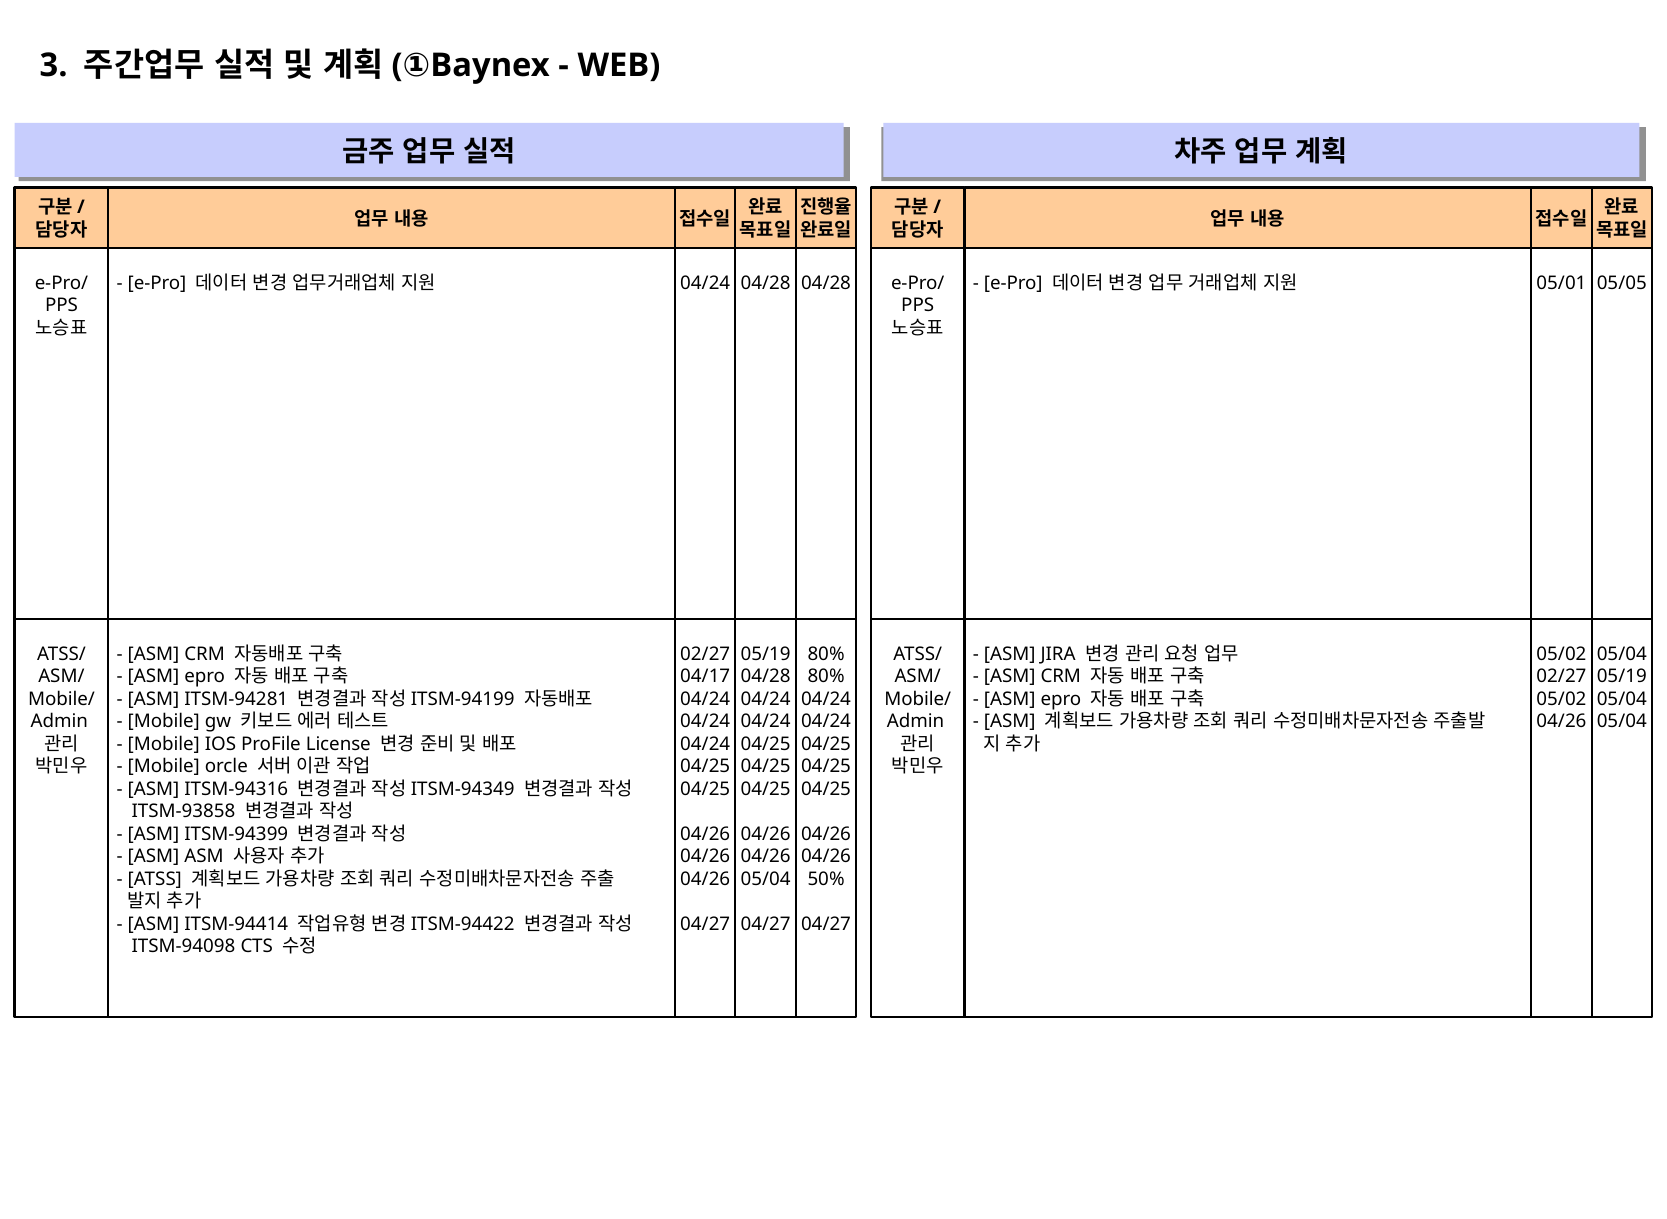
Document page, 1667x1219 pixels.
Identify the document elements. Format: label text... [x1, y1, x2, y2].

text_box 05/04 05/19 05/04 05/04 [1592, 618, 1653, 1017]
text_box 3. 주간업무 실적 및 계획(①Baynex - WEB) [39, 43, 1019, 107]
text_box 05/01 [1532, 247, 1592, 618]
text_box 진행율 완료일 [795, 187, 857, 247]
text_box ATSS/ ASM/ Mobile/ Admin관리 박민우 [14, 618, 108, 1017]
text_box 완료 목표일 [735, 187, 795, 247]
text_box " " [881, 127, 1646, 182]
text_box 05/19 04/28 04/24 04/24 04/25 04/25 04/25 04/26 04/26 05/04 04/27 [736, 618, 795, 1017]
text_box 05/02 02/27 05/02 04/26 [1532, 618, 1592, 1017]
text_box [108, 247, 675, 618]
text_box ATSS/ ASM/ Mobile/ Admin관리 박민우 [870, 618, 964, 1017]
text_box 구분/ 담당자 [14, 187, 108, 247]
text_box 업무 내용 [108, 187, 675, 247]
text_box 05/05 [1592, 247, 1653, 618]
text_box 접수일 [1531, 187, 1591, 247]
text_box e-Pro/ PPS 노승표 [14, 247, 108, 618]
text_box 완료 목표일 [1591, 187, 1653, 247]
text_box 80% 80% 04/24 04/24 04/25 04/25 04/25 04/26 04/26 50% 04/27 [795, 618, 857, 1017]
text_box 금주 업무 실적 [14, 122, 844, 177]
text_box [964, 618, 1532, 1017]
text_box 04/28 [795, 247, 857, 618]
text_box 업무 내용 [964, 187, 1531, 247]
text_box 04/24 [675, 247, 736, 618]
text_box 구분/ 담당자 [870, 187, 964, 247]
text_box e-Pro/ PPS 노승표 [870, 247, 964, 618]
text_box 04/28 [736, 247, 795, 618]
text_box 차주 업무 계획 [883, 122, 1640, 177]
text_box 접수일 [675, 187, 735, 247]
text_box [964, 247, 1532, 618]
text_box " " [18, 127, 850, 182]
text_box 02/27 04/17 04/24 04/24 04/24 04/25 04/25 04/26 04/26 04/26 04/27 [675, 618, 736, 1017]
text_box [108, 618, 675, 1017]
